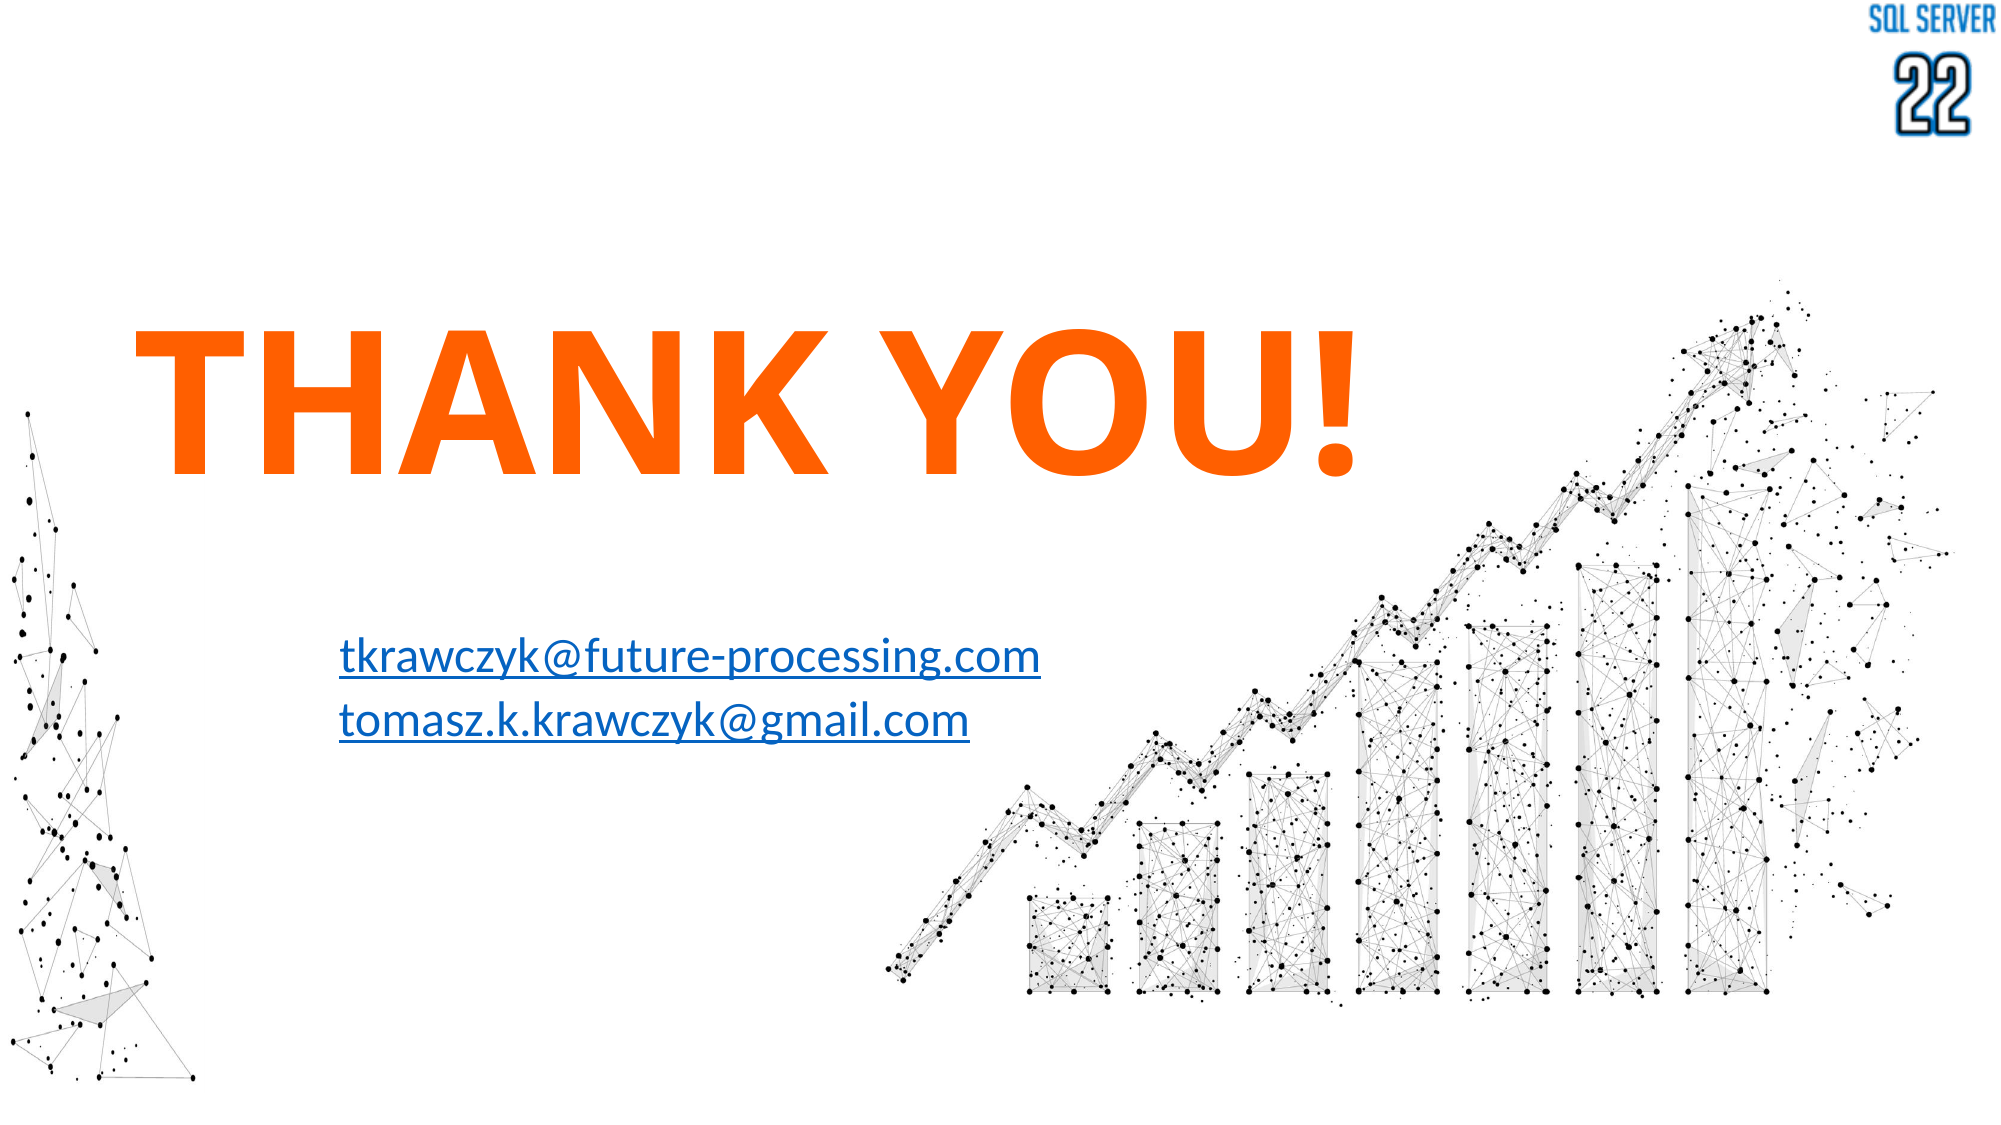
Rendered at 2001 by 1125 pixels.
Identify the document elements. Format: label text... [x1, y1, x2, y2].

picture [0, 398, 205, 1093]
text_box THANK YOU! [117, 293, 1380, 525]
picture [1866, 1, 1999, 138]
picture [876, 270, 1966, 1008]
text_box tomasz.k.krawczyk@gmail.com [323, 679, 986, 754]
text_box tkrawczyk@future-processing.com [324, 615, 1057, 691]
